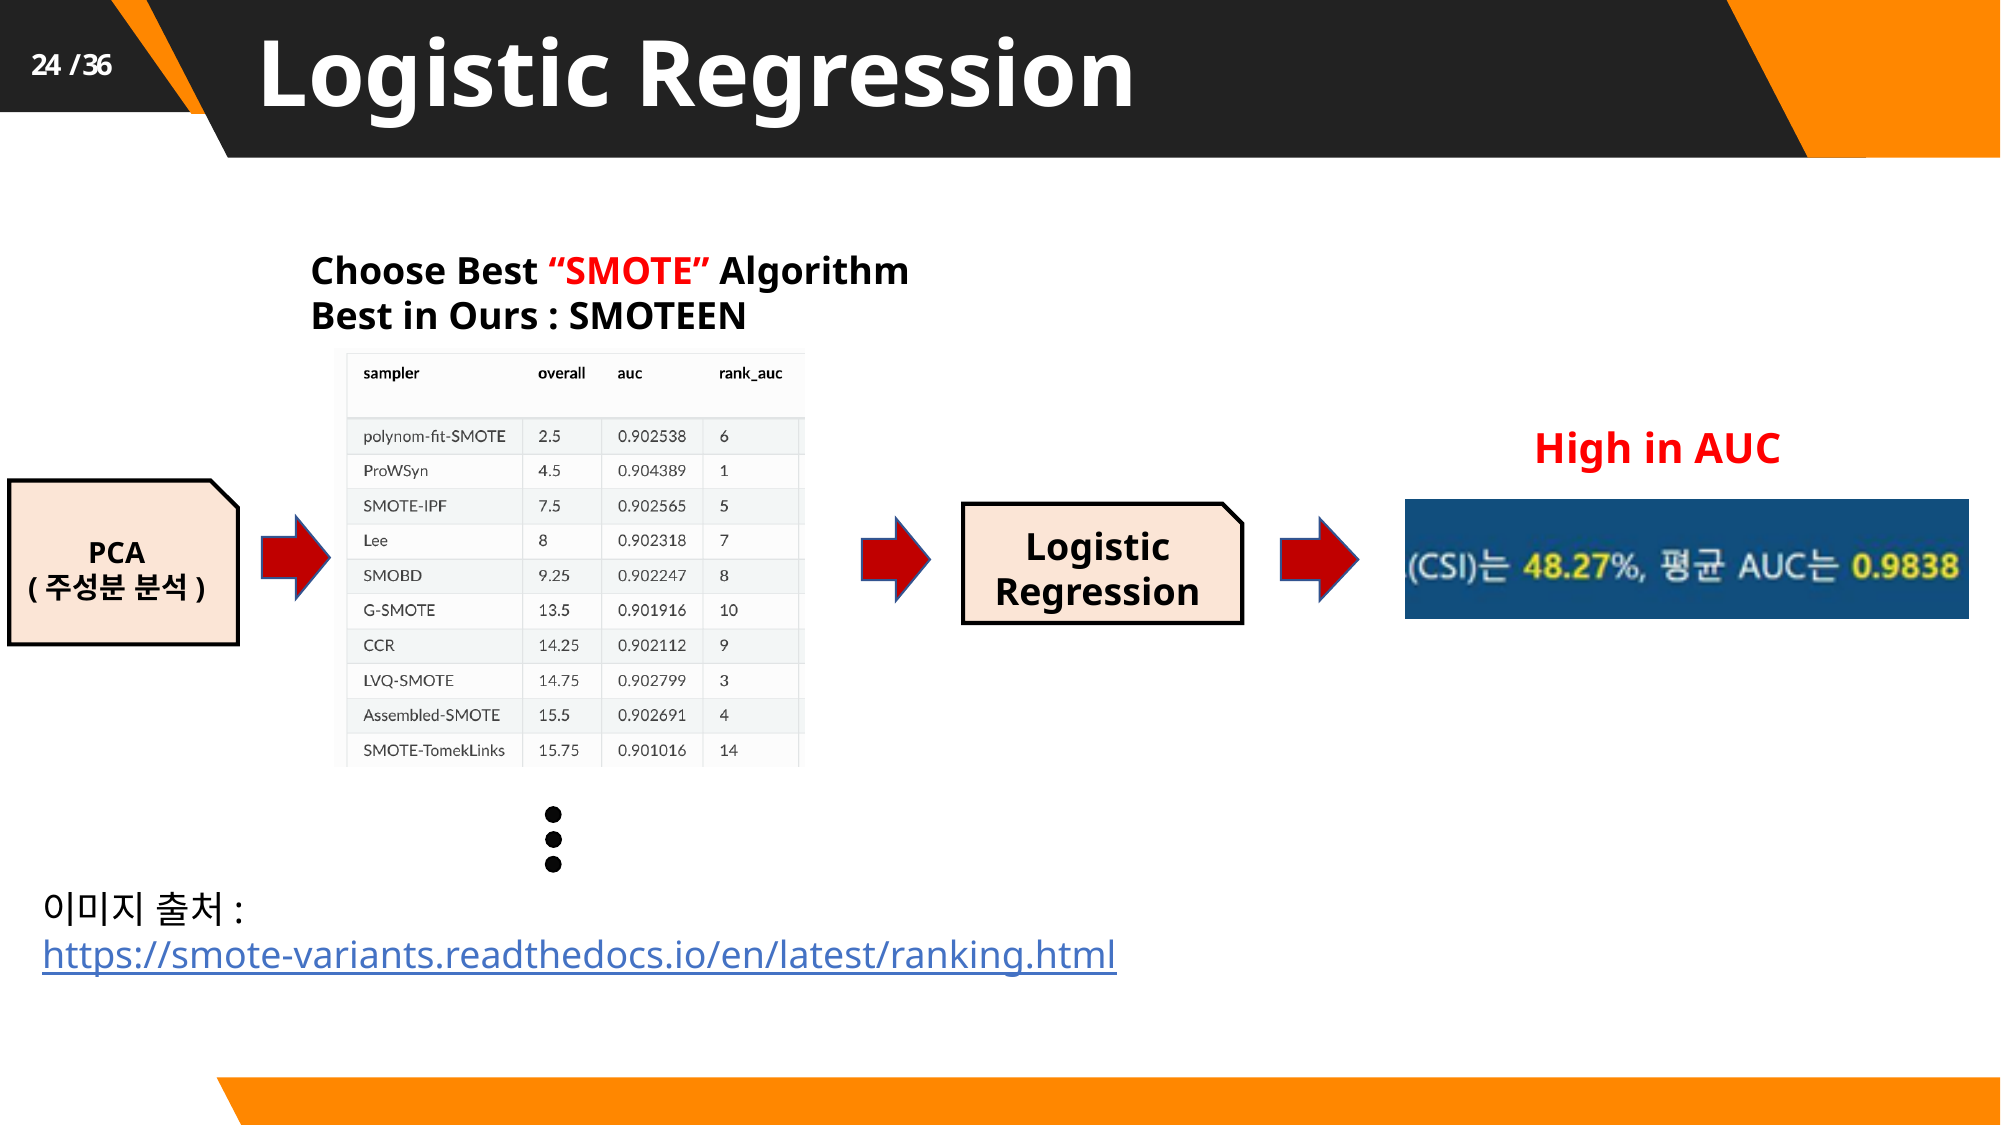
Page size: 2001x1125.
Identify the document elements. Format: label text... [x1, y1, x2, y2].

text_box [545, 831, 563, 848]
text_box [260, 513, 332, 602]
text_box [1279, 515, 1360, 604]
picture [334, 348, 805, 767]
title Logistic Regression [241, 0, 1713, 159]
text_box 이미지 출처: https://smote-variants.readthedocs.io/en/latest/ranking.html [27, 879, 1333, 984]
picture [1405, 499, 1969, 620]
text_box [544, 806, 562, 824]
text_box PCA (주성분 분석) [8, 479, 239, 646]
text_box Logistic Regression [962, 502, 1244, 624]
text_box High in AUC [1519, 414, 1906, 480]
text_box [544, 855, 562, 873]
text_box Choose Best “SMOTE” Algorithm Best in Ours : SMOTEEN [295, 239, 930, 345]
text_box [860, 515, 932, 604]
